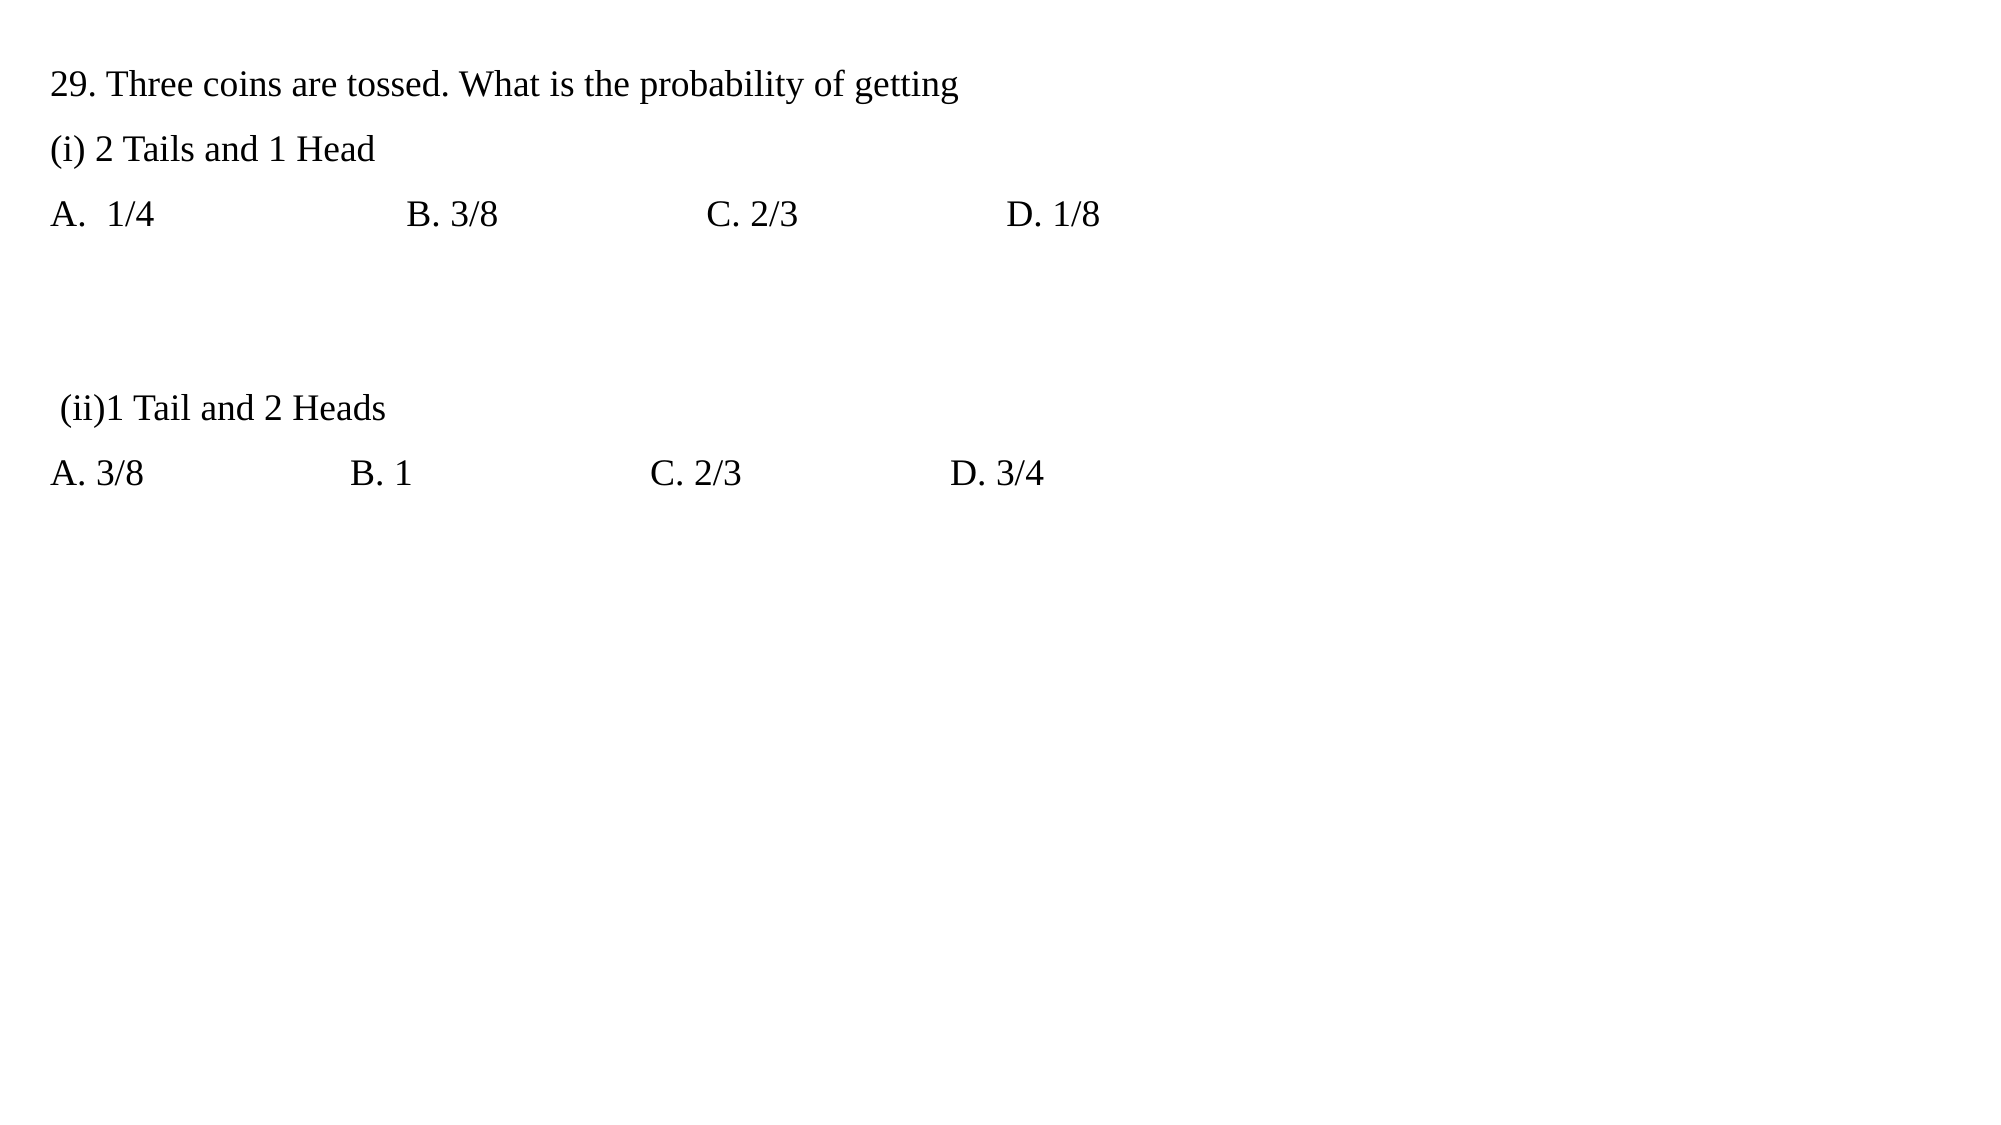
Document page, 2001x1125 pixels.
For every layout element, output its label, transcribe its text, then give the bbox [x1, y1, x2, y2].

text_box 29. Three coins are tossed. What is the probability of getting (i) 2 Tails and 1 Head 1/4 B. 3/8 C. 2/3 D. 1/8 (ii)1 Tail and 2 Heads A. 3/8 B. 1 C. 2/3 D. 3/4 [35, 48, 1958, 501]
